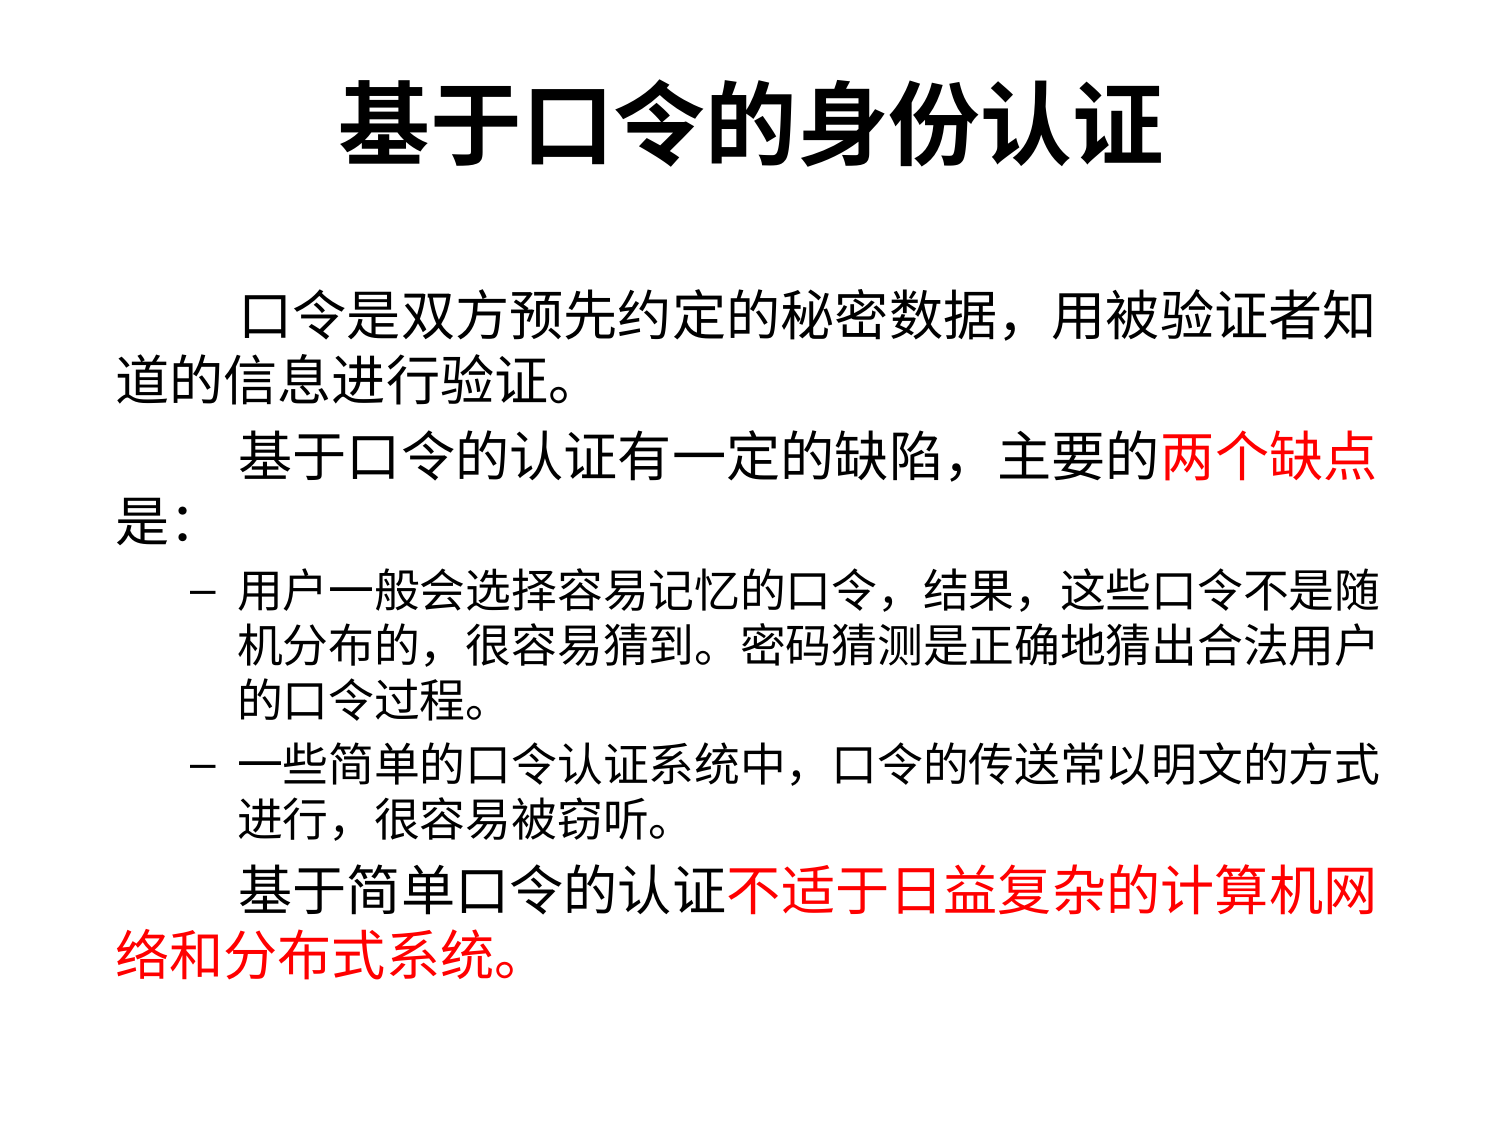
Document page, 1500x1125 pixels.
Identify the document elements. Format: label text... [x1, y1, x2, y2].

text_box 口令是双方预先约定的秘密数据，用被验证者知道的信息进行验证。 基于口令的认证有一定的缺陷，主要的两个缺点是： 用户一般会选择容易记忆的口令，结果，这些口令不是随机分布的，很容易猜到。密码猜测是正确地猜出合法用户的口令过程。 一些简单的口令认证系统中，口令的传送常以明文的方式进行，很容易被窃听。 基于简单口令的认证不适于日益复杂的计算机网络和分布式系统。 [100, 274, 1412, 1000]
title 基于口令的身份认证 [112, 47, 1392, 197]
